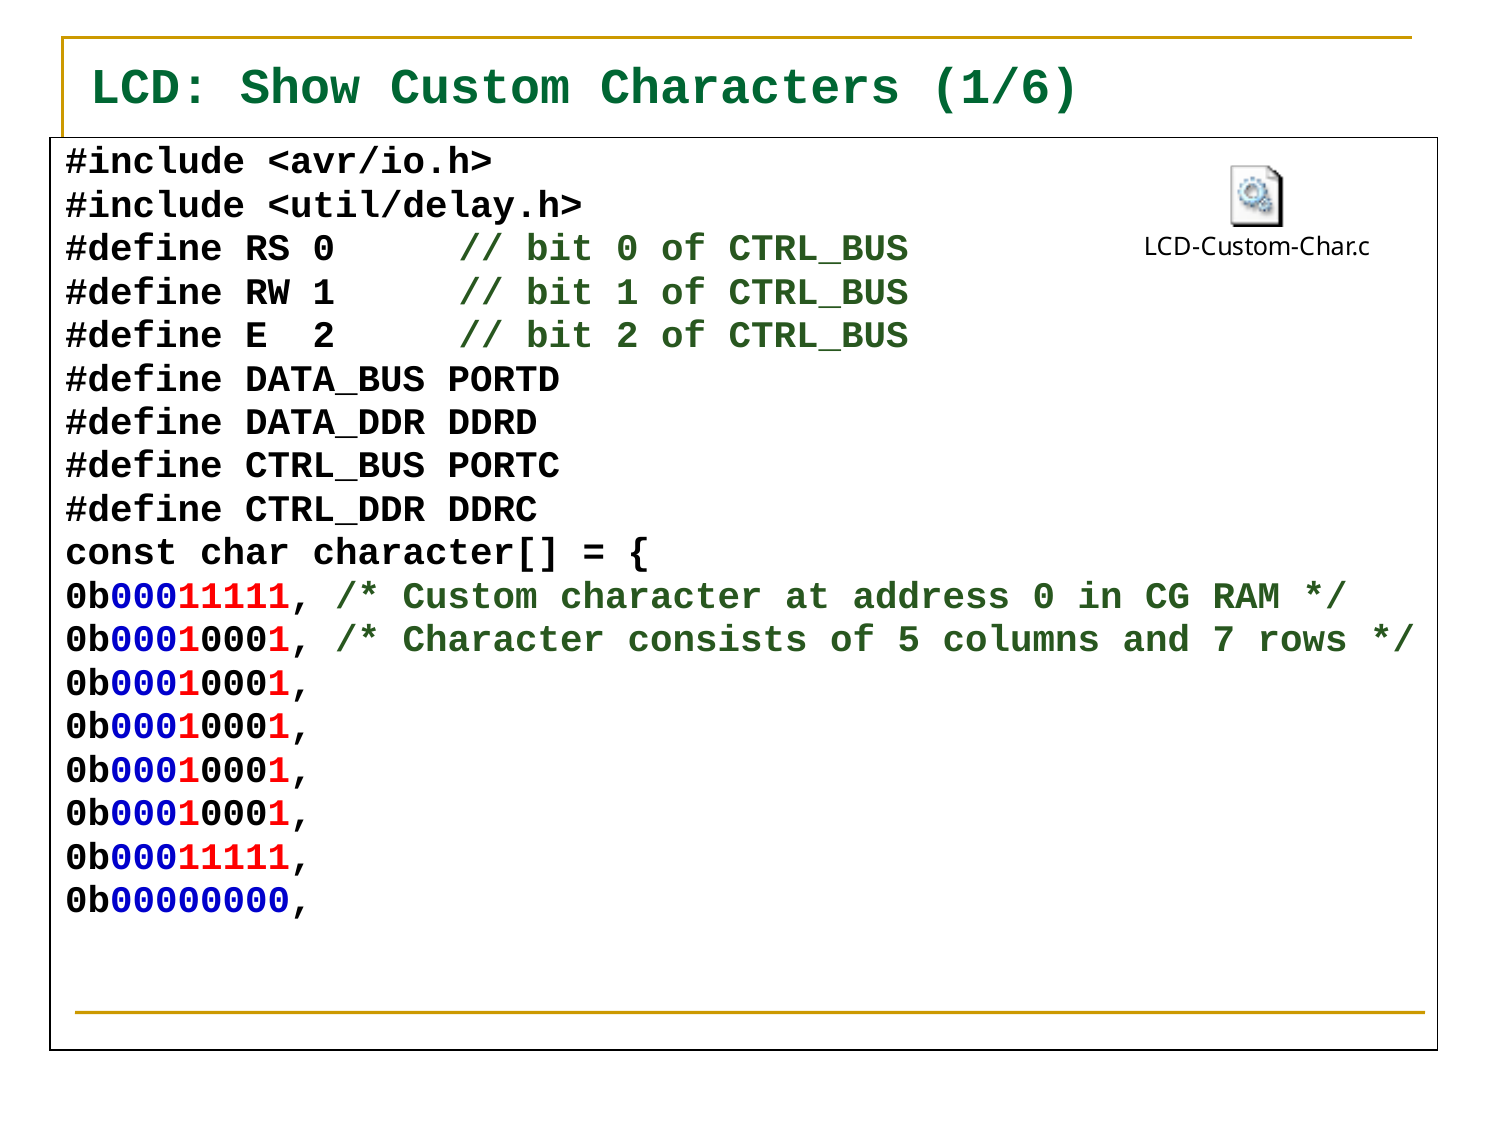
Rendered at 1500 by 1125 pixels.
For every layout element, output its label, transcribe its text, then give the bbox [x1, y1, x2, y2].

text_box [1114, 158, 1399, 272]
title LCD: Show Custom Characters (1/6) [74, 45, 1426, 137]
list #include <avr/io.h> #include <util/delay.h> #define RS 0 // bit 0 of CTRL_BUS #define RW 1 // bit 1 of CTRL_BUS #define E 2 // bit 2 of CTRL_BUS #define DATA_BUS PORTD #define DATA_DDR DDRD #define CTRL_BUS PORTC #define CTRL_DDR DDRC const char character[] = { 0b00011111, /* Custom character at address 0 in CG RAM */ 0b00010001, /* Character consists of 5 columns and 7 rows */ 0b00010001, 0b00010001, 0b00010001, 0b00010001, 0b00011111, 0b00000000, [49, 137, 1438, 1051]
